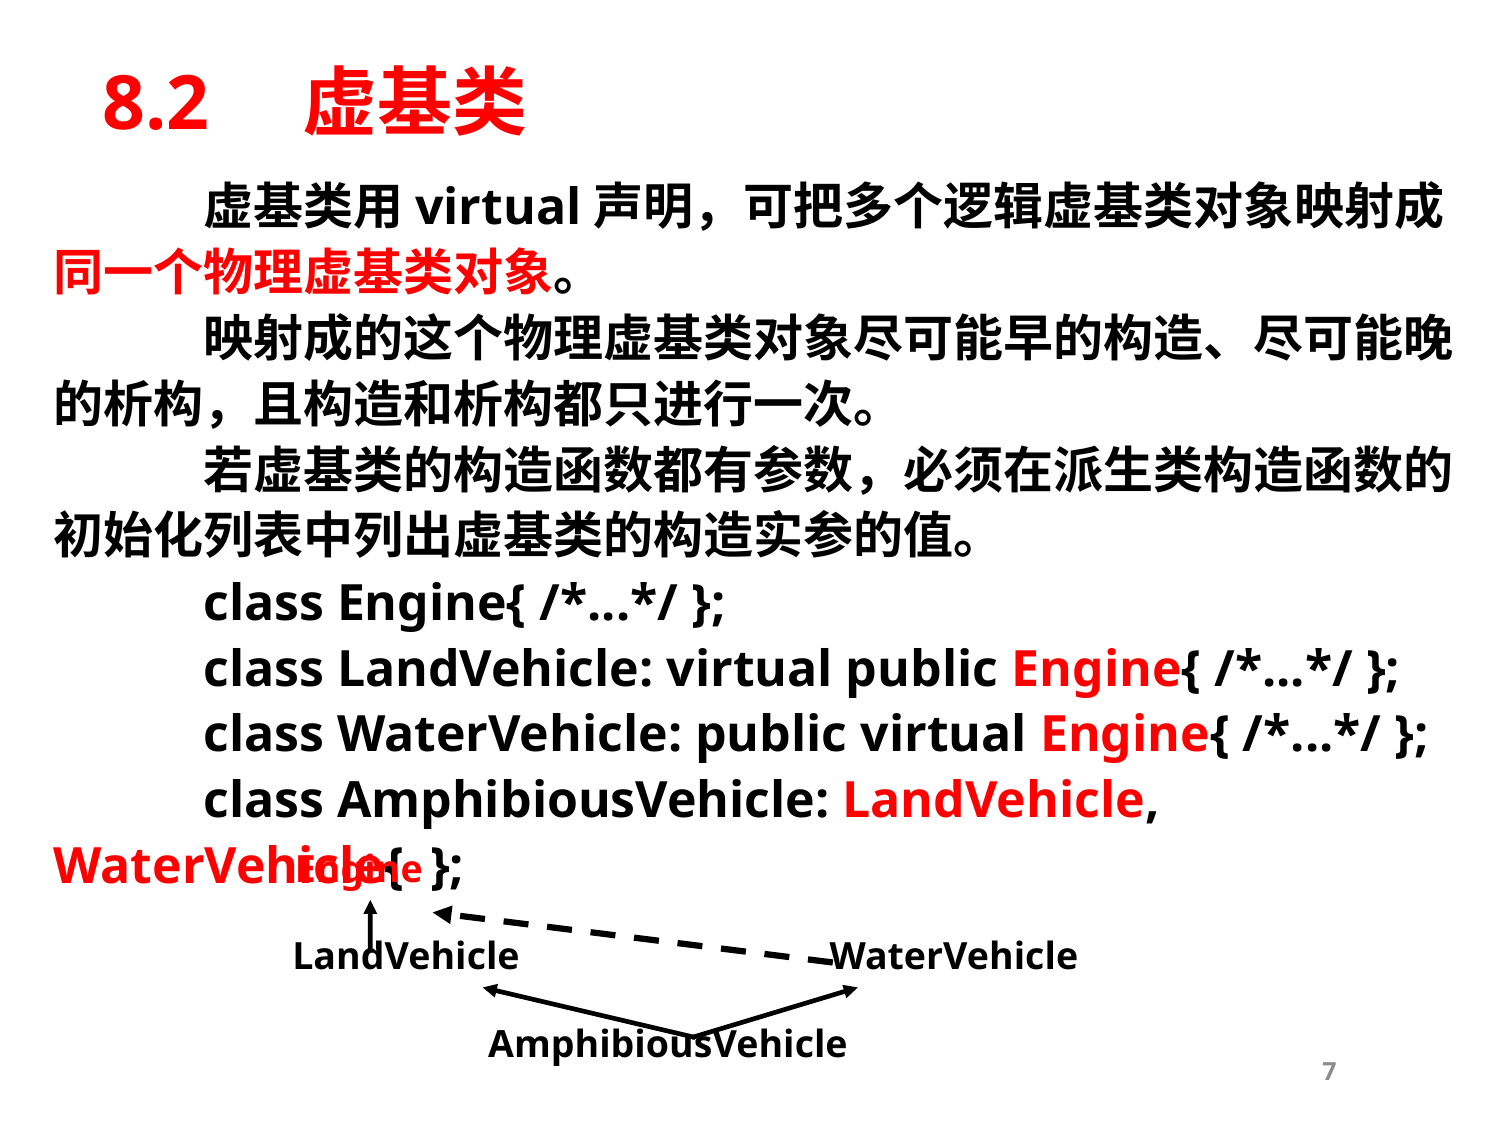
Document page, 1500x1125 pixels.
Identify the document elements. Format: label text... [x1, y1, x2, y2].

text_box 虚基类用virtual声明，可把多个逻辑虚基类对象映射成同一个物理虚基类对象。 映射成的这个物理虚基类对象尽可能早的构造、尽可能晚的析构，且构造和析构都只进行一次。 若虚基类的构造函数都有参数，必须在派生类构造函数的初始化列表中列出虚基类的构造实参的值。 class Engine{ /*...*/ }; class LandVehicle: virtual public Engine{ /*...*/ }; class WaterVehicle: public virtual Engine{ /*...*/ }; class AmphibiousVehicle: LandVehicle, WaterVehicle{ }; [38, 160, 1471, 823]
text_box [482, 984, 696, 1038]
text_box LandVehicle [277, 924, 535, 985]
text_box [364, 900, 377, 950]
slide_number 7 [1001, 1042, 1352, 1103]
text_box WaterVehicle [814, 924, 1094, 985]
text_box AmphibiousVehicle [473, 1012, 863, 1073]
title 8.2 虚基类 [87, 31, 1363, 160]
text_box Engine [280, 837, 438, 898]
text_box [432, 907, 446, 921]
text_box [694, 985, 858, 1037]
